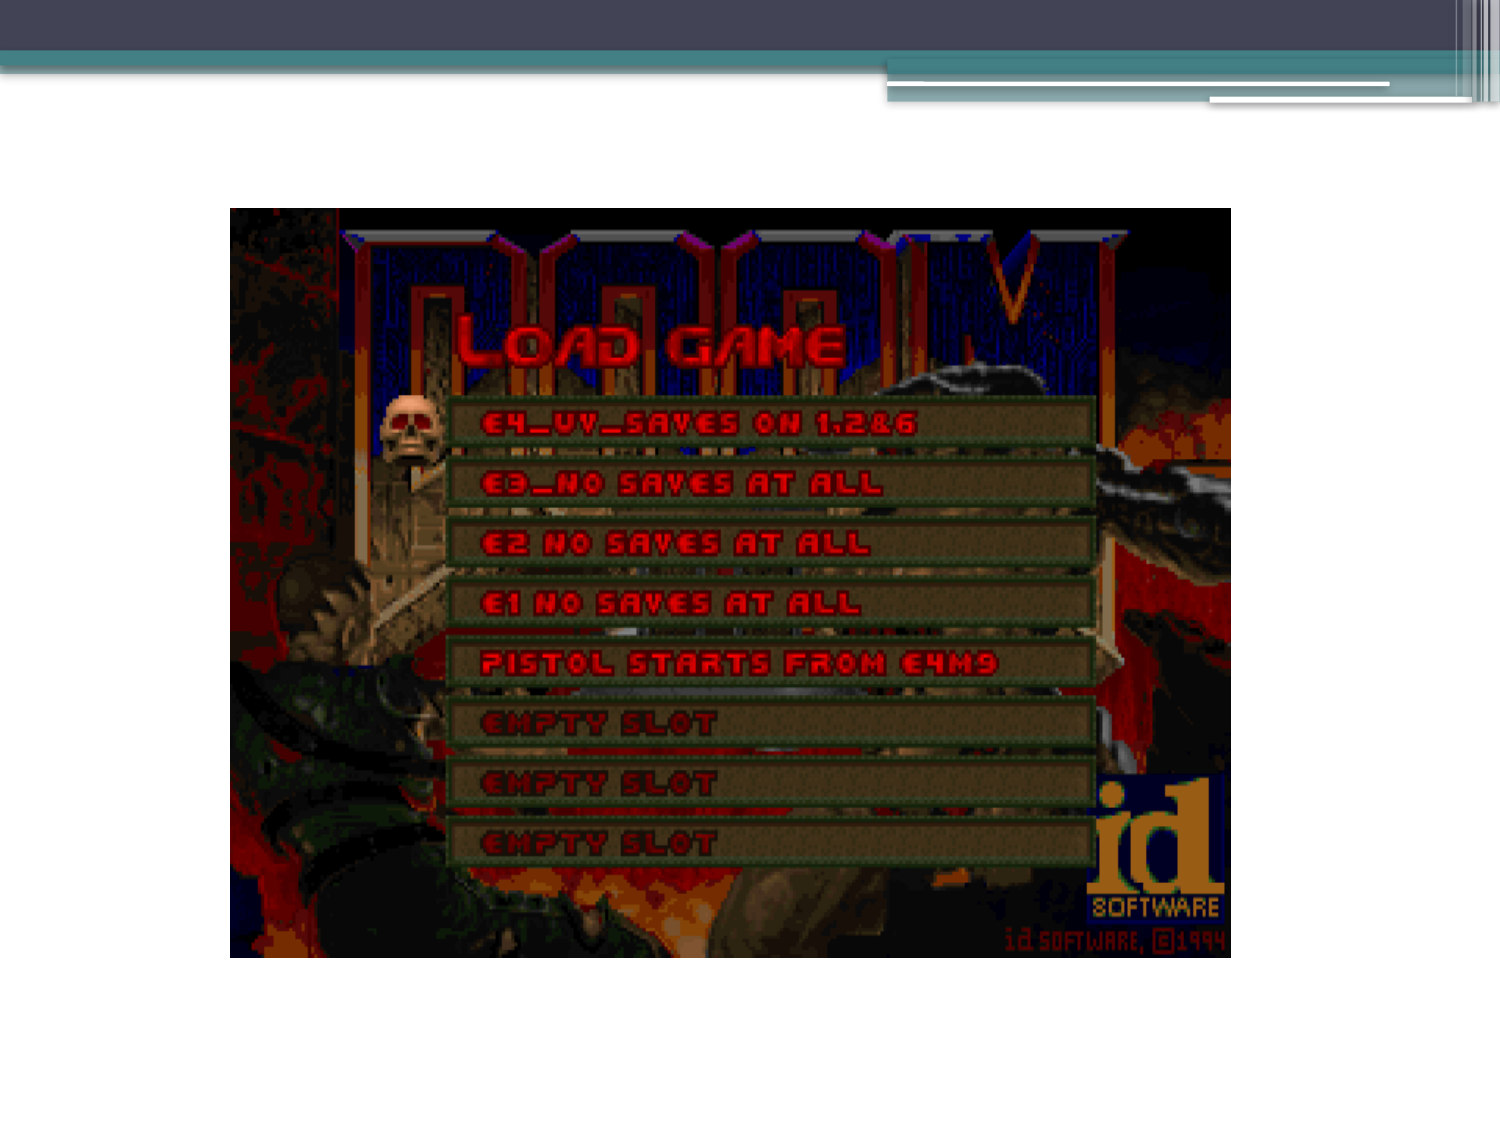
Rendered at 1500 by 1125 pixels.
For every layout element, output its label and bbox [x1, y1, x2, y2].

picture [229, 207, 1231, 959]
